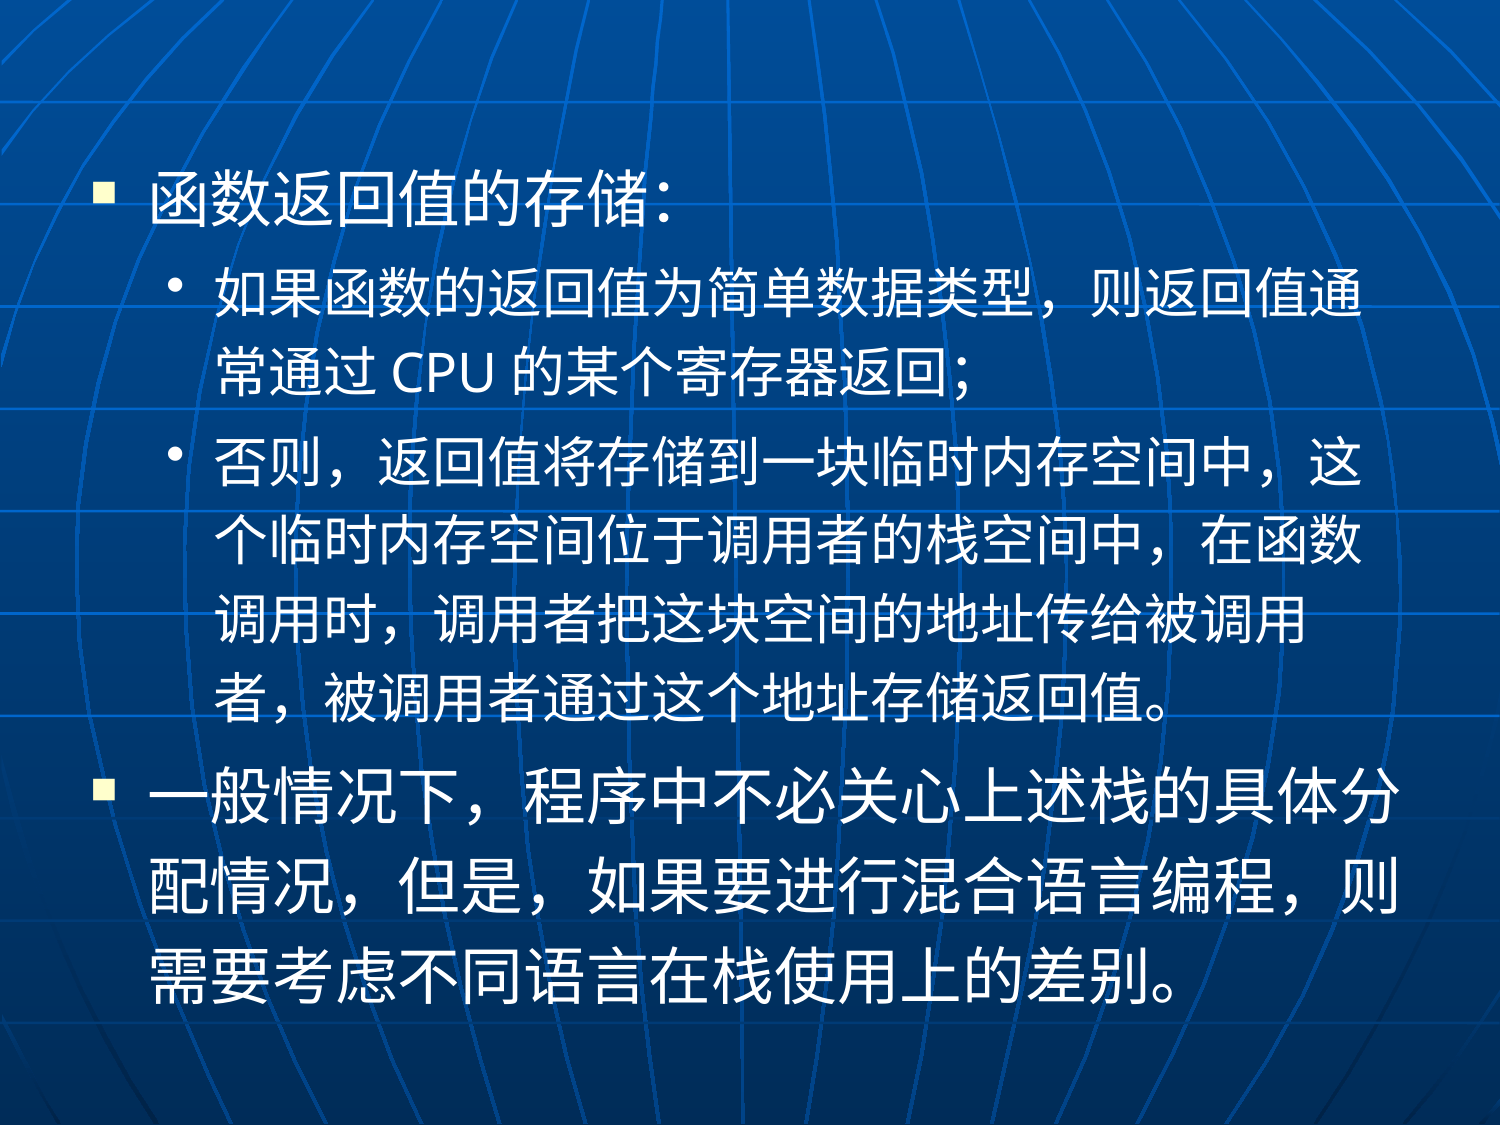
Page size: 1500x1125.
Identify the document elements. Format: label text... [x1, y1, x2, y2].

list 函数返回值的存储： 如果函数的返回值为简单数据类型，则返回值通常通过CPU的某个寄存器返回； 否则，返回值将存储到一块临时内存空间中，这个临时内存空间位于调用者的栈空间中，在函数调用时，调用者把这块空间的地址传给被调用者，被调用者通过这个地址存储返回值。 一般情况下，程序中不必关心上述栈的具体分配情况，但是，如果要进行混合语言编程，则需要考虑不同语言在栈使用上的差别。 [75, 137, 1425, 1094]
